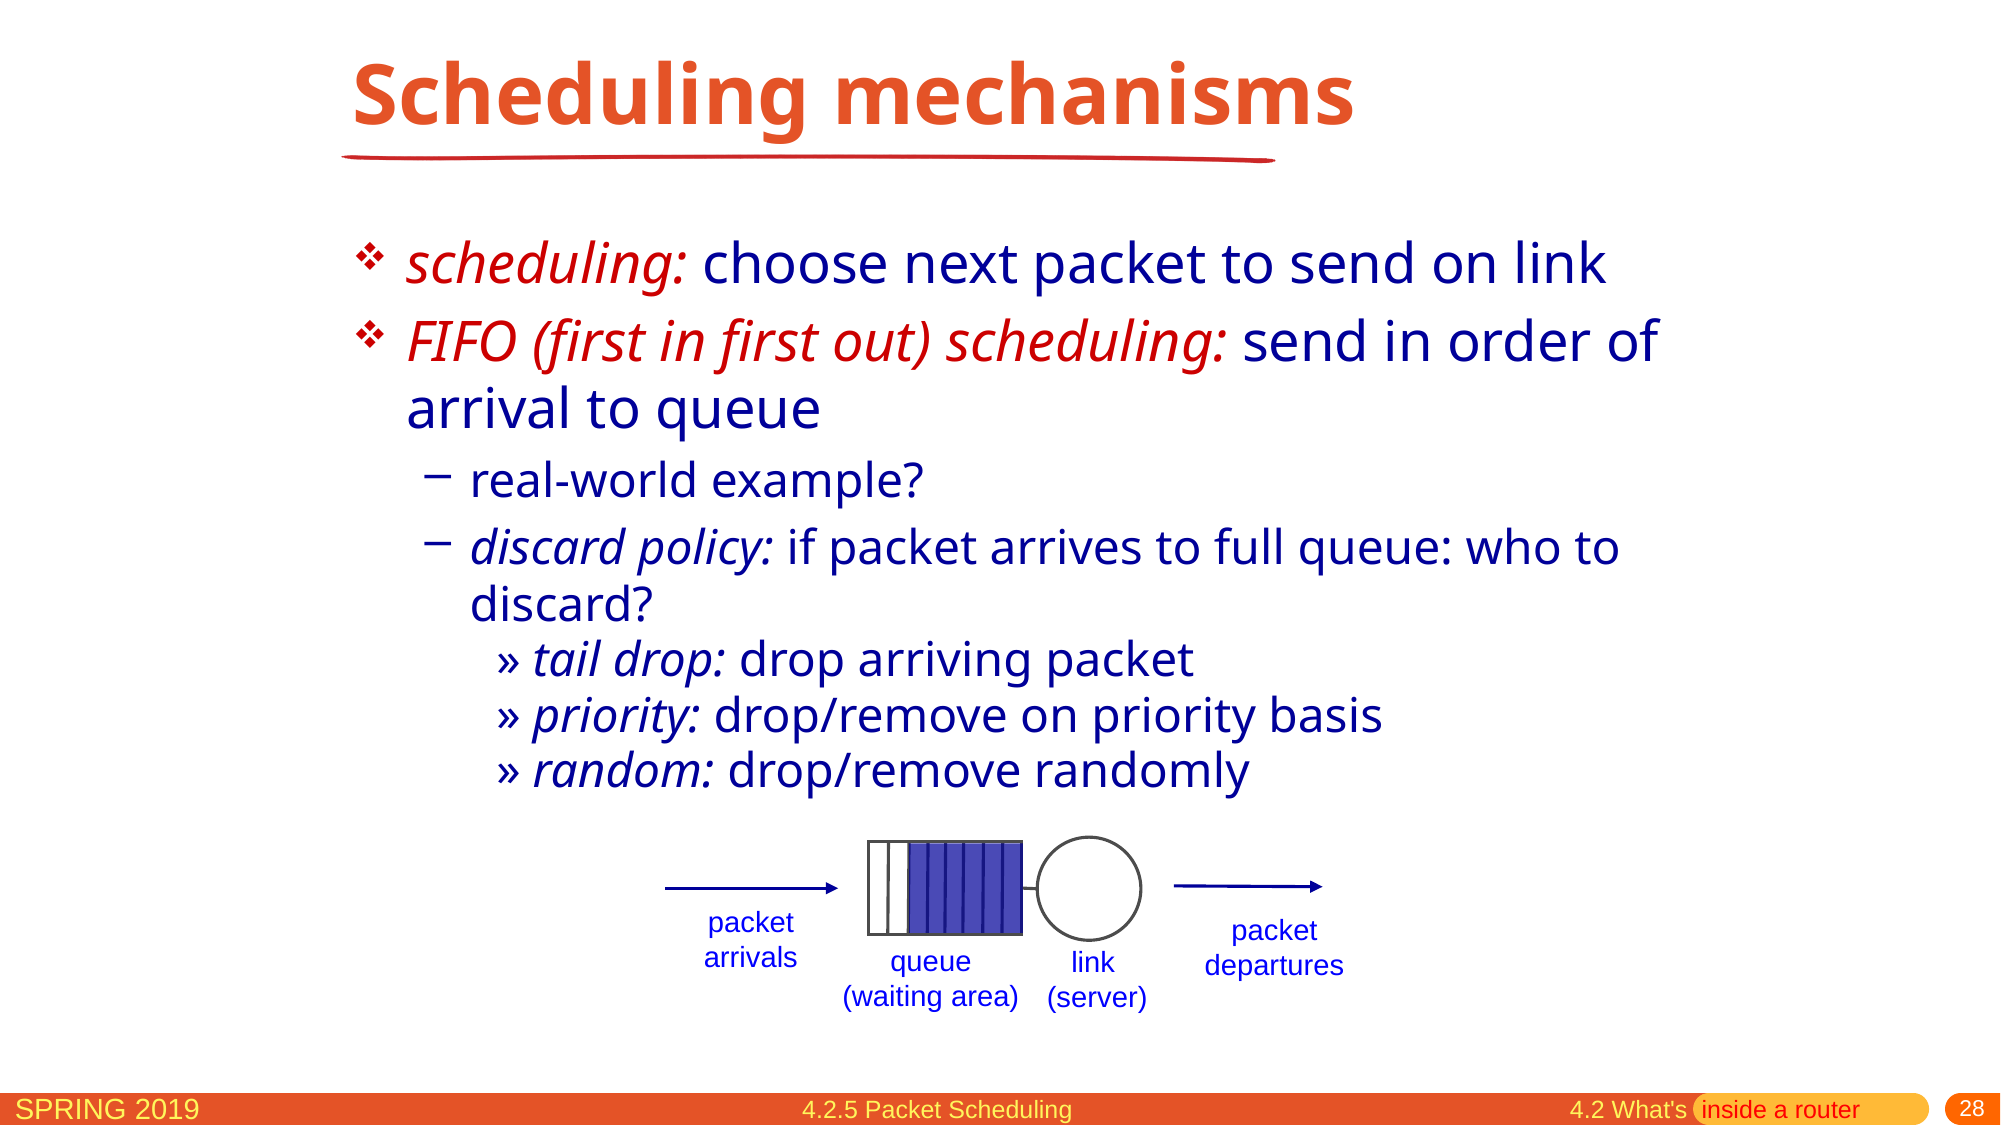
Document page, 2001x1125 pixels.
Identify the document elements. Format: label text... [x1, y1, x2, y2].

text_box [868, 841, 1024, 935]
text_box packet arrivals [688, 896, 814, 981]
list scheduling: choose next packet to send on link FIFO (first in first out) scheduling: send in order of arrival to queue real-world example? discard policy: if packet arrives to full queue: who to discard? tail drop: drop arriving packet priority: drop/remove on priority basis random: drop/remove randomly [337, 219, 1693, 808]
picture [337, 151, 1287, 166]
text_box 4.2.5 Packet Scheduling [787, 1086, 1201, 1125]
text_box link (server) [1023, 935, 1163, 1021]
text_box queue (waiting area) [827, 934, 1023, 1020]
text_box packet departures [1189, 903, 1360, 989]
text_box [1037, 837, 1141, 935]
text_box 4.2 What's inside a router [1555, 1086, 1886, 1125]
title Scheduling mechanisms [337, 0, 1613, 186]
